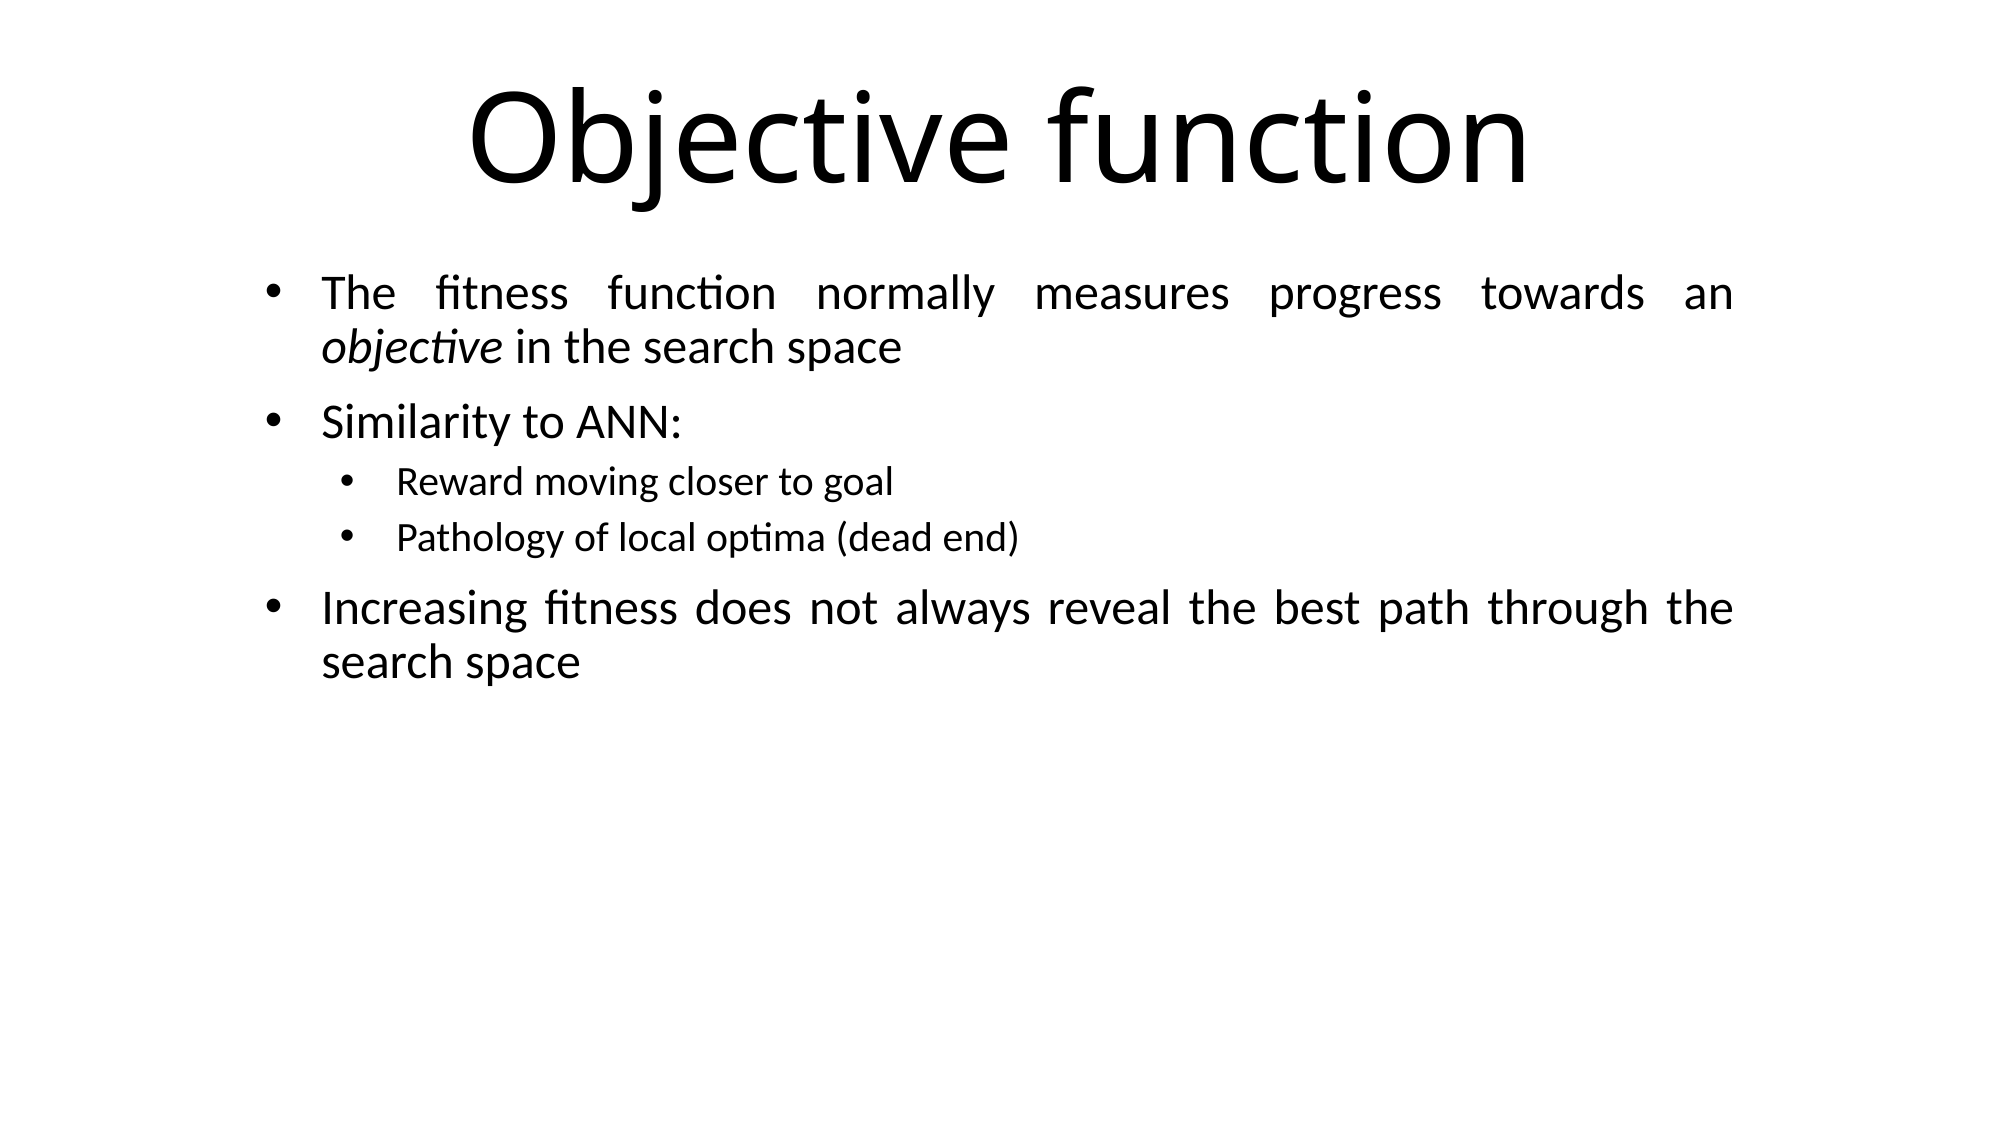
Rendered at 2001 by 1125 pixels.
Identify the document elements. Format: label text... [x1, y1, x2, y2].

subtitle The fitness function normally measures progress towards an objective in the search space Similarity to ANN: Reward moving closer to goal Pathology of local optima (dead end) Increasing fitness does not always reveal the best path through the search space [249, 259, 1750, 913]
title Objective function [249, 66, 1750, 218]
